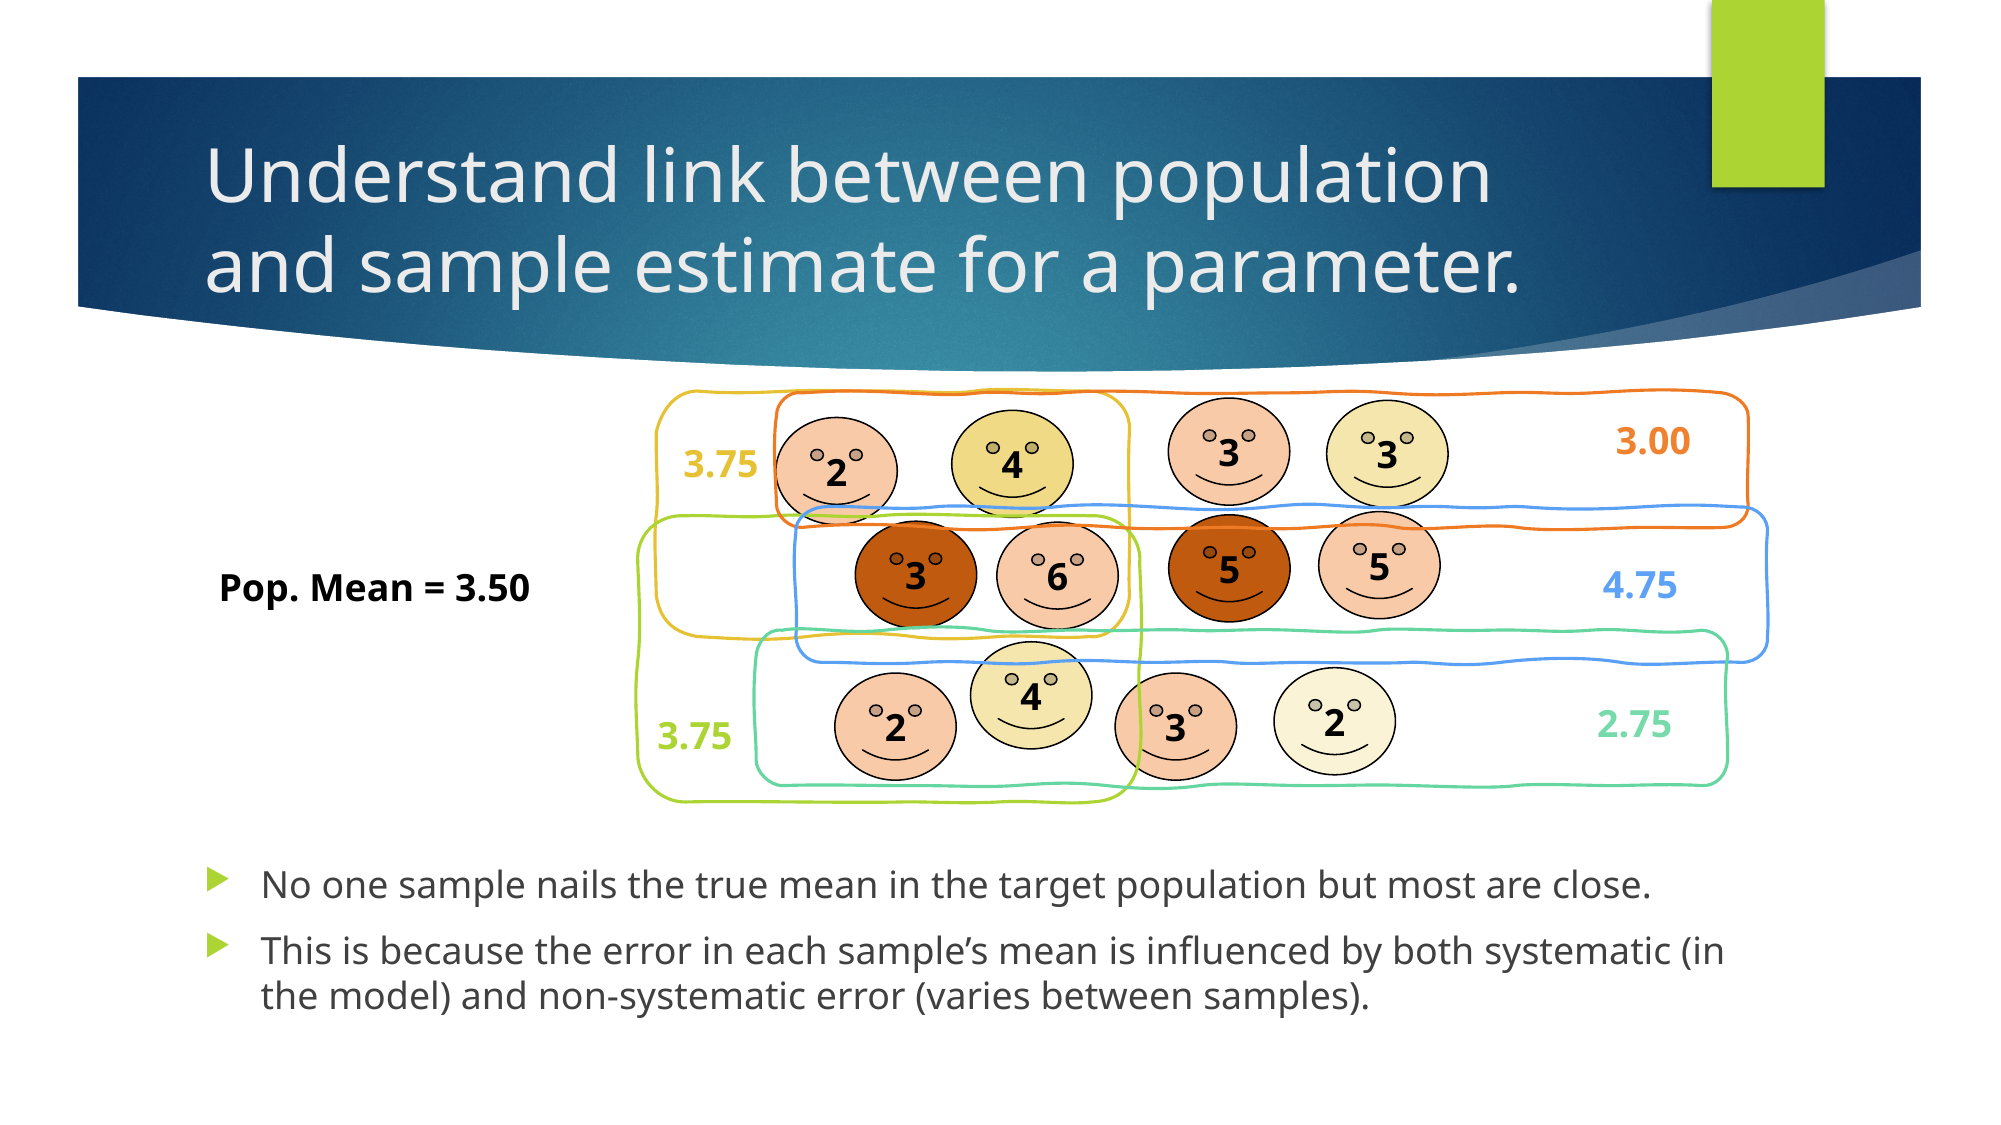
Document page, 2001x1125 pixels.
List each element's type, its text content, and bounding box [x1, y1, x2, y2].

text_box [776, 392, 1749, 528]
list No one sample nails the true mean in the target population but most are close. This is because the error in each sample’s mean is influenced by both systematic (in the model) and non-systematic error (varies between samples). [189, 392, 1749, 1065]
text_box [795, 506, 1768, 663]
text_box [755, 629, 1728, 786]
title Understand link between population and sample estimate for a parameter. [189, 159, 1627, 276]
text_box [637, 515, 1140, 803]
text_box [656, 390, 779, 513]
text_box Pop. Mean = 3.50 [203, 556, 553, 616]
